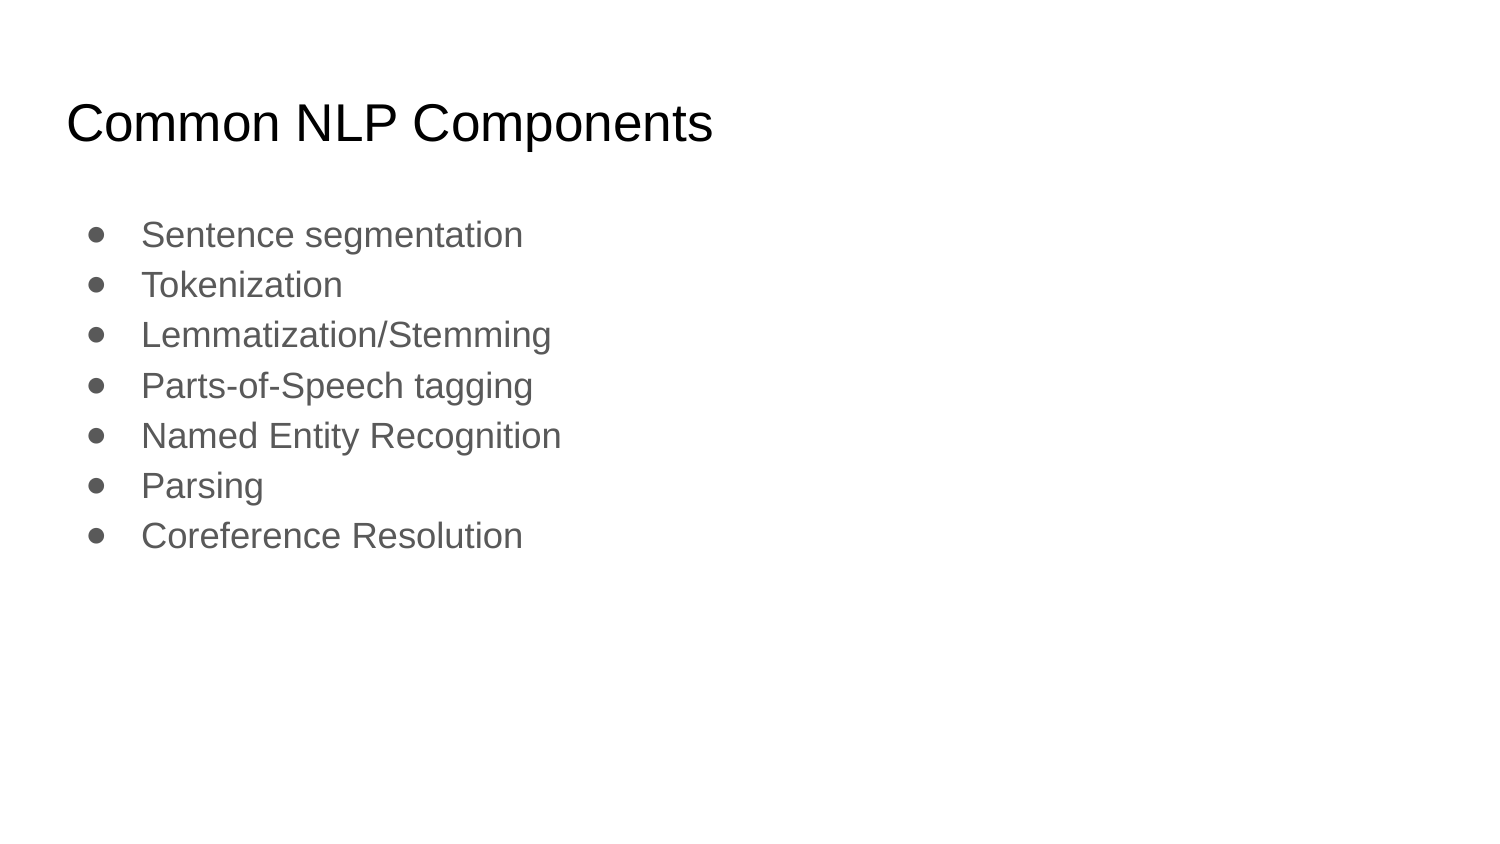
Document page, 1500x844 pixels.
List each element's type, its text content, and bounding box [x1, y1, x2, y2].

title Common NLP Components [51, 72, 1449, 167]
list Sentence segmentation Tokenization Lemmatization/Stemming Parts-of-Speech tagging Named Entity Recognition Parsing Coreference Resolution [51, 189, 1449, 750]
